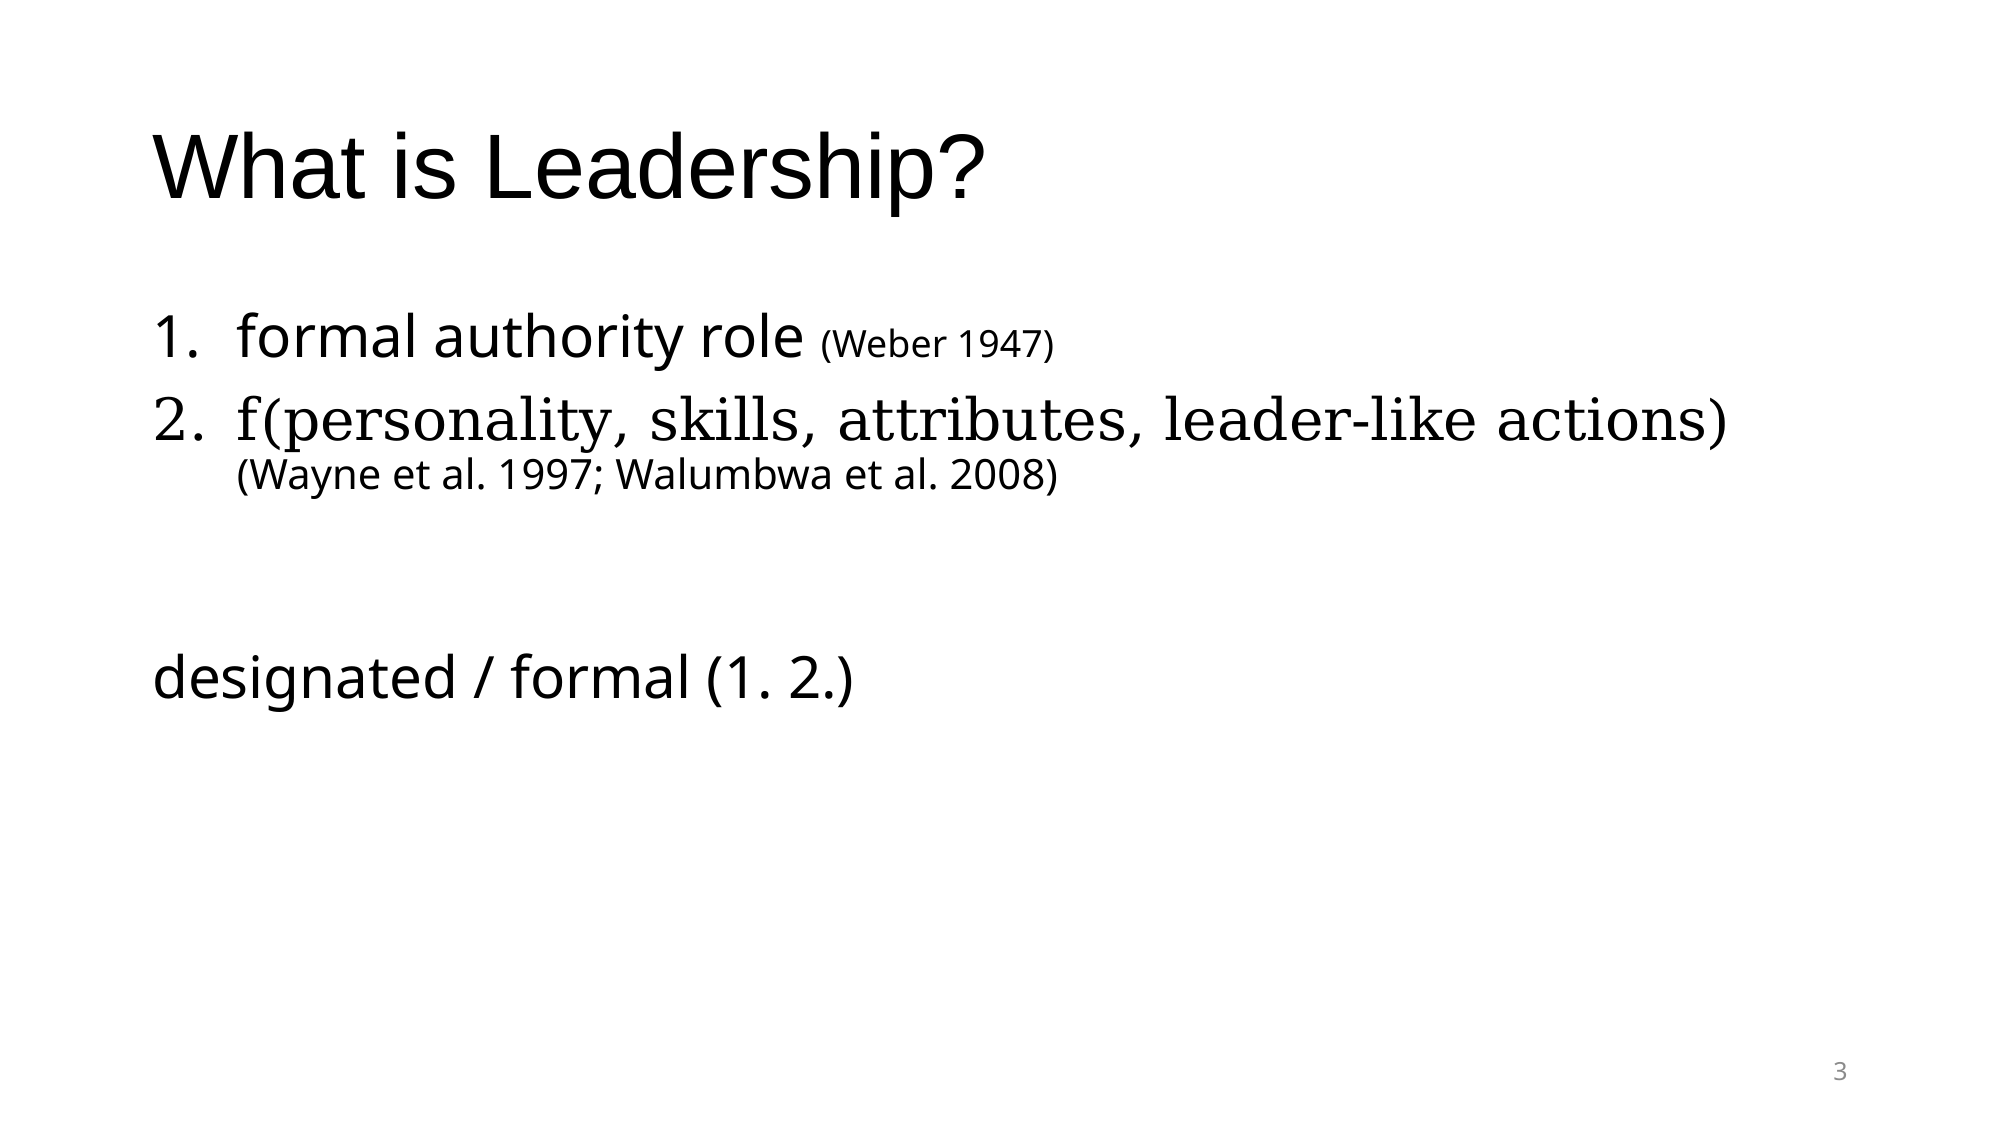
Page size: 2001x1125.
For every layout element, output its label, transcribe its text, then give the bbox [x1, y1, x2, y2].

slide_number 3 [1412, 1042, 1863, 1103]
list formal authority role (Weber 1947) f(personality, skills, attributes, leader-like actions) (Wayne et al. 1997; Walumbwa et al. 2008) designated / formal (1. 2.) [137, 299, 1863, 1014]
title What is Leadership? [137, 59, 1863, 278]
